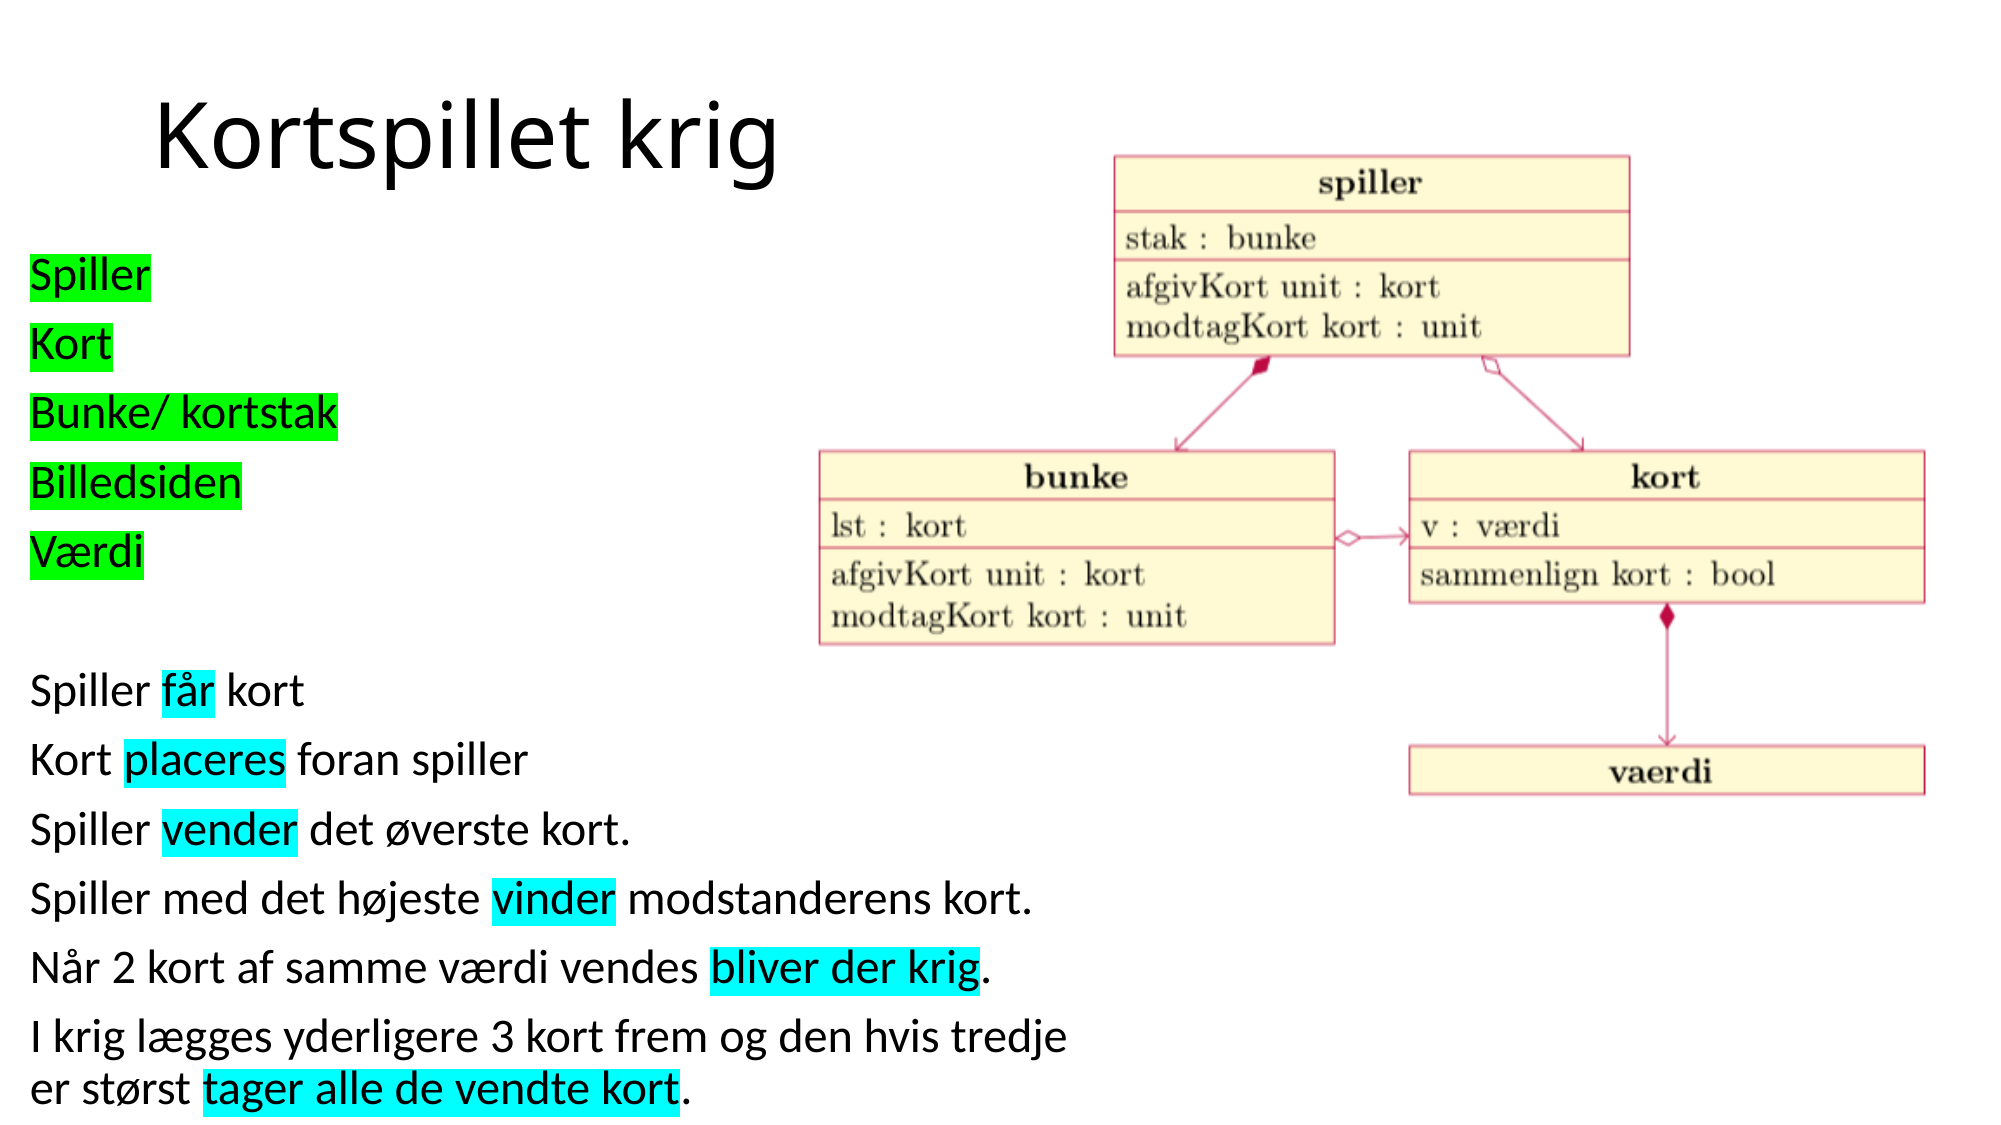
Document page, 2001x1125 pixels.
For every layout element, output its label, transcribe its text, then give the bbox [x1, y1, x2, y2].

picture [800, 139, 1938, 815]
title Kortspillet krig [137, 30, 1863, 241]
text_box Spiller Kort Bunke/ kortstak Billedsiden Værdi Spiller får kort Kort placeres foran spiller Spiller vender det øverste kort. Spiller med det højeste vinder modstanderens kort. Når 2 kort af samme værdi vendes bliver der krig. I krig lægges yderligere 3 kort frem og den hvis tredje er størst tager alle de vendte kort. [14, 241, 1106, 1125]
